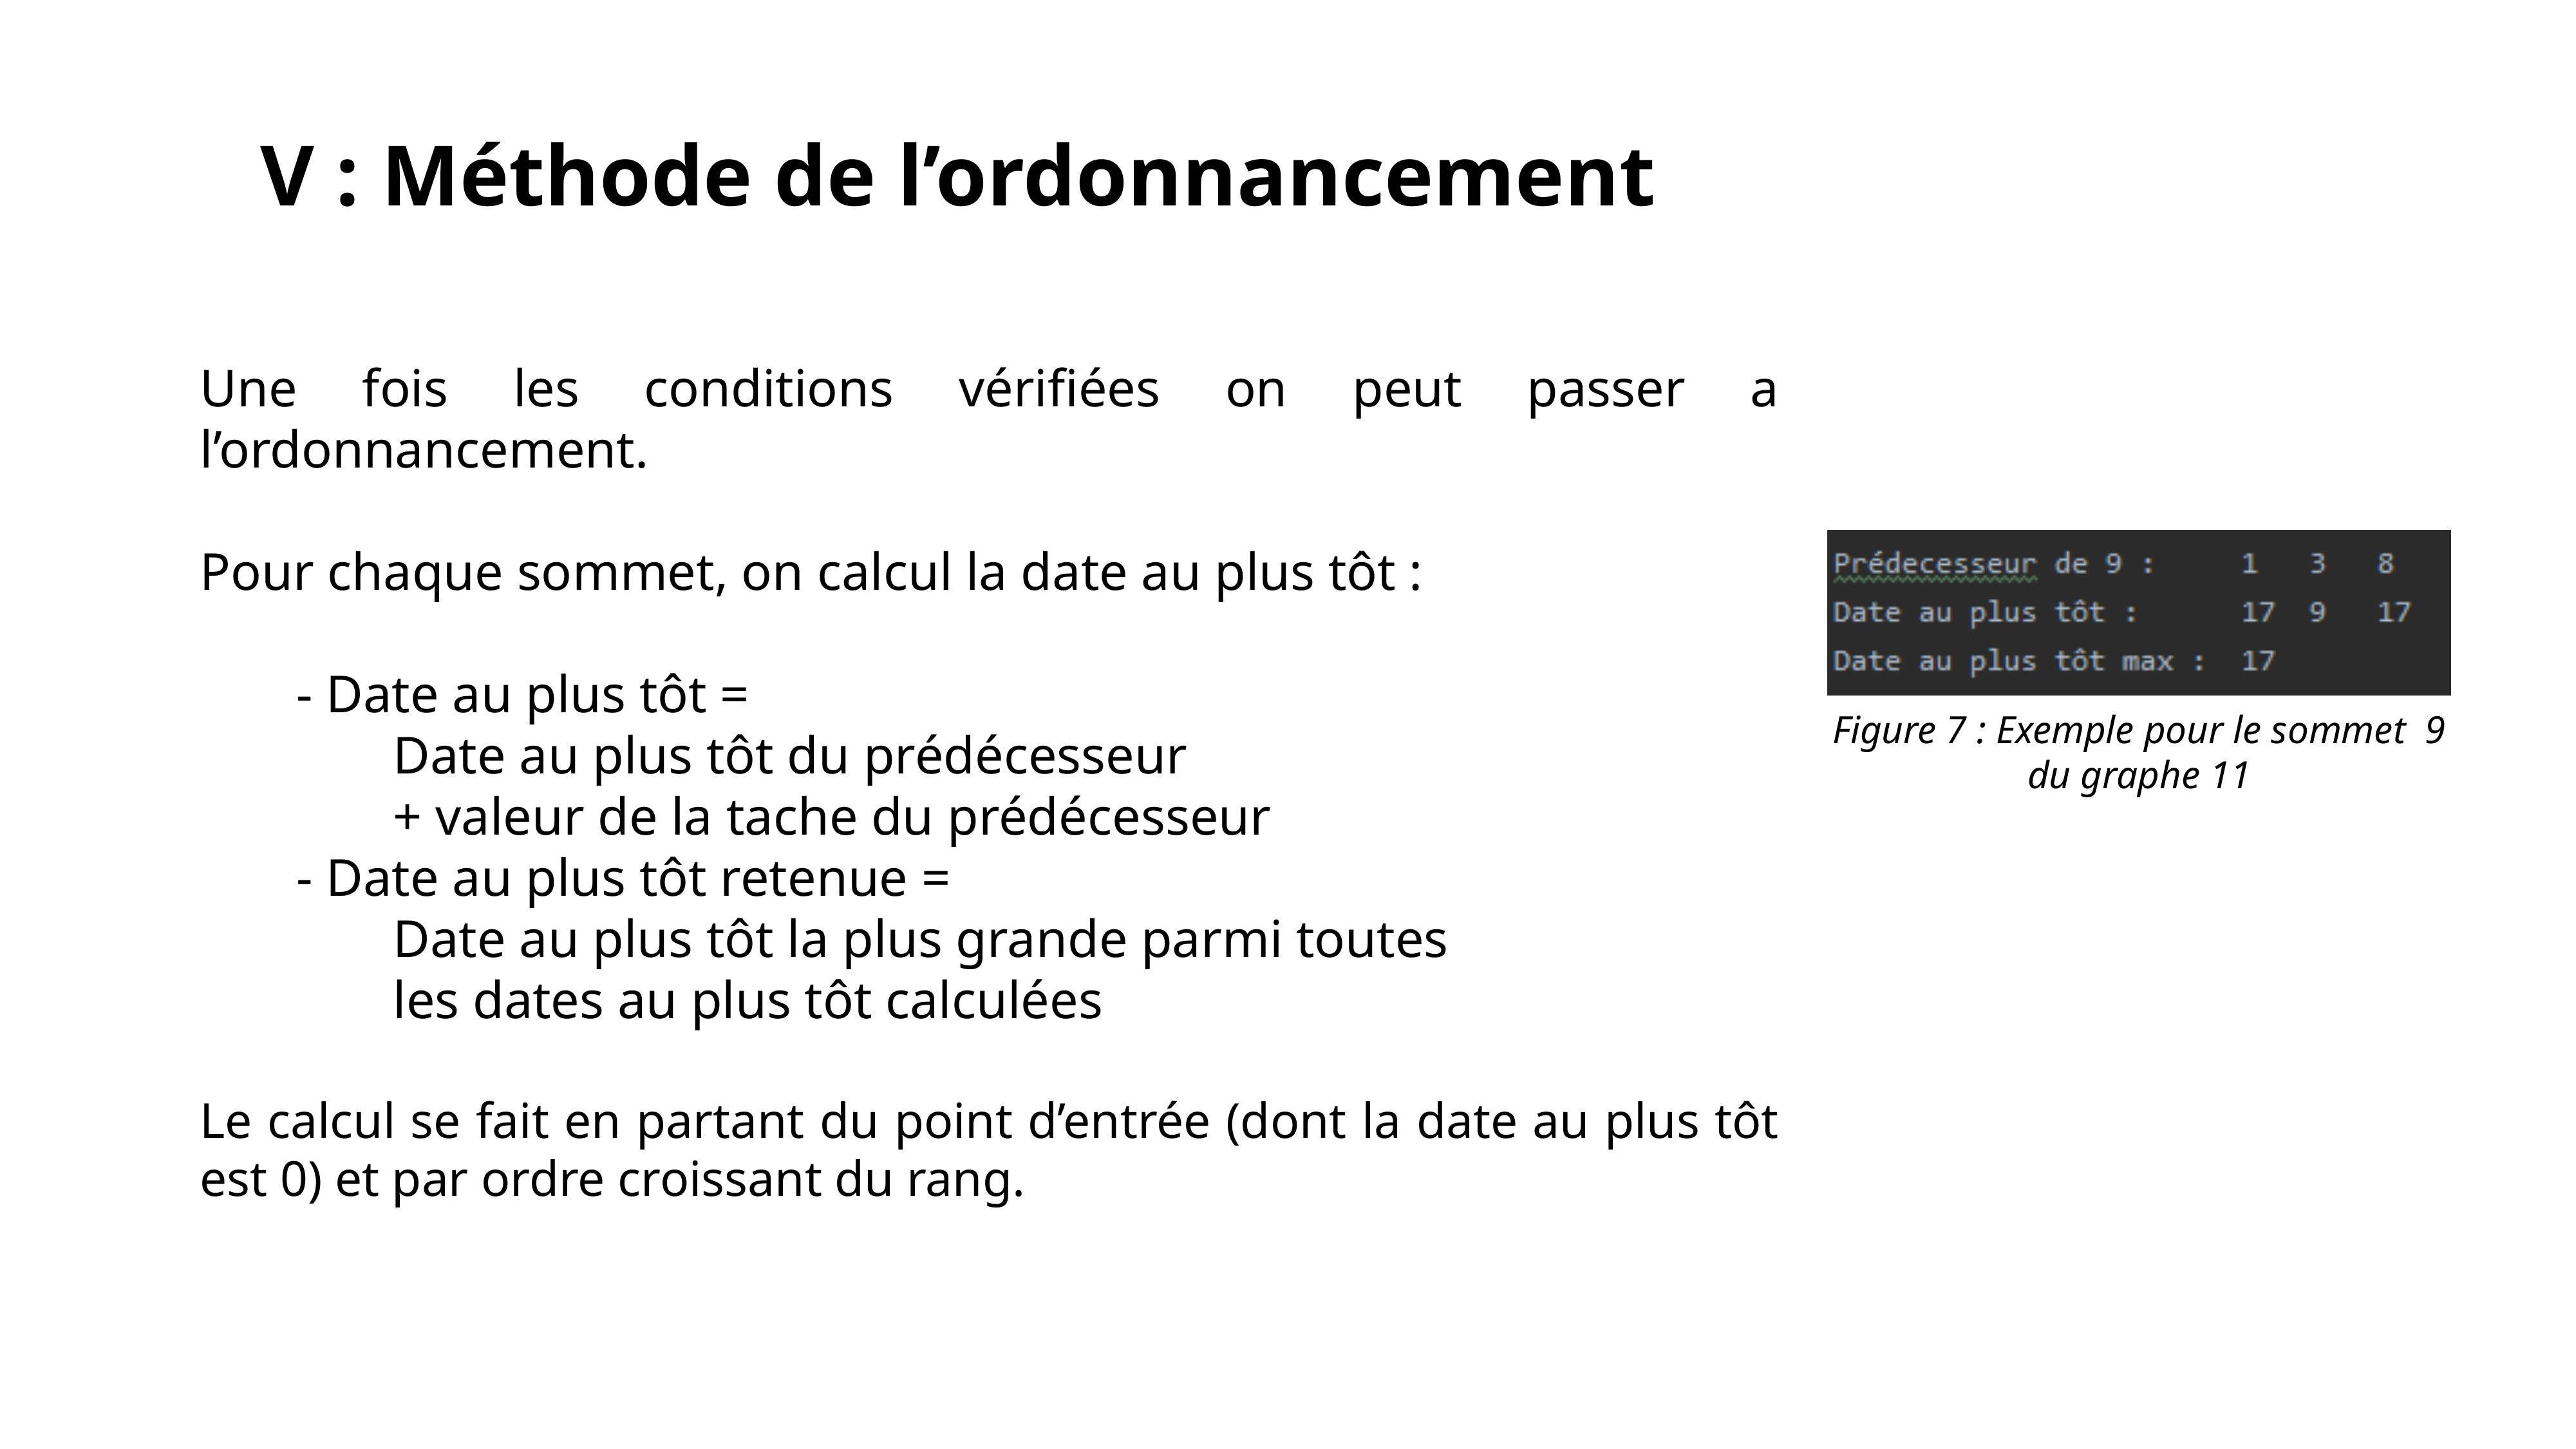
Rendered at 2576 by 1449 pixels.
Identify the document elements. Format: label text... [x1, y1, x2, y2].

text_box Figure 7 : Exemple pour le sommet 9 du graphe 11 [1798, 701, 2480, 801]
picture [1827, 530, 2452, 696]
text_box V : Méthode de l’ordonnancement [250, 117, 2139, 227]
text_box Une fois les conditions vérifiées on peut passer a l’ordonnancement. Pour chaque sommet, on calcul la date au plus tôt : - Date au plus tôt = Date au plus tôt du prédécesseur + valeur de la tache du prédécesseur - Date au plus tôt retenue = Date au plus tôt la plus grande parmi toutes les dates au plus tôt calculées Le calcul se fait en partant du point d’entrée (dont la date au plus tôt est 0) et par ordre croissant du rang. [190, 350, 1790, 1278]
